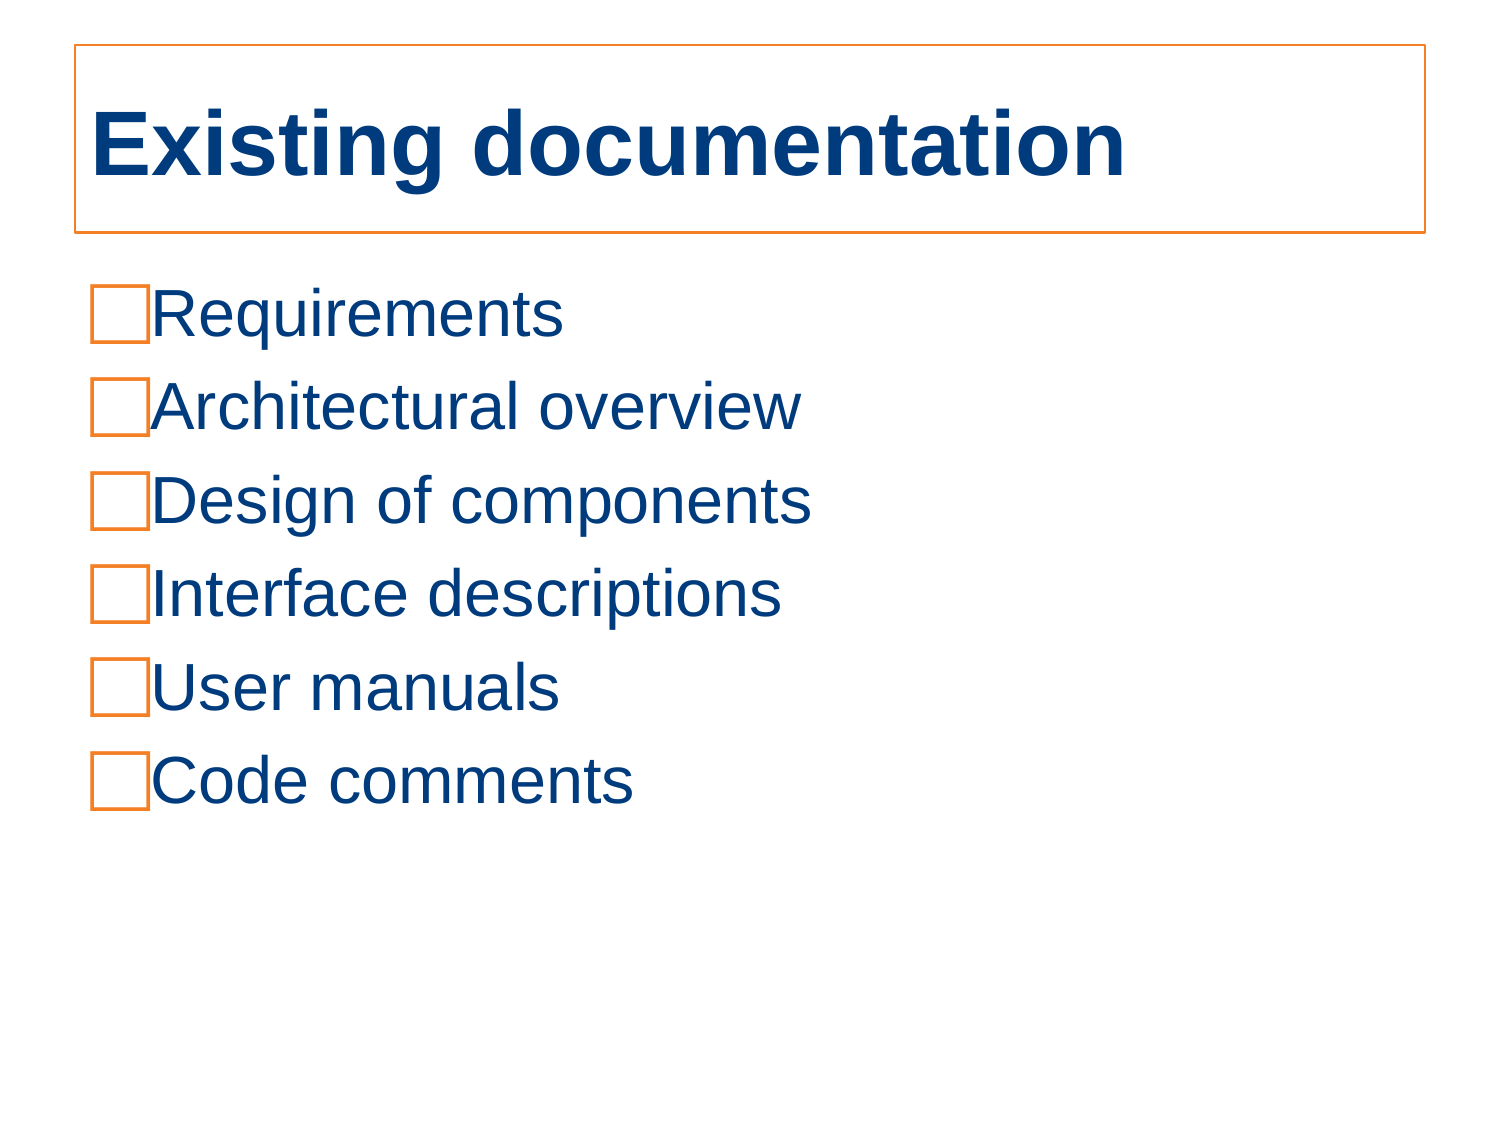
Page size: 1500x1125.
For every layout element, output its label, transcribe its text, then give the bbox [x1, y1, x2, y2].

title Existing documentation [74, 44, 1426, 234]
list Requirements Architectural overview Design of components Interface descriptions User manuals Code comments [75, 262, 1425, 1038]
